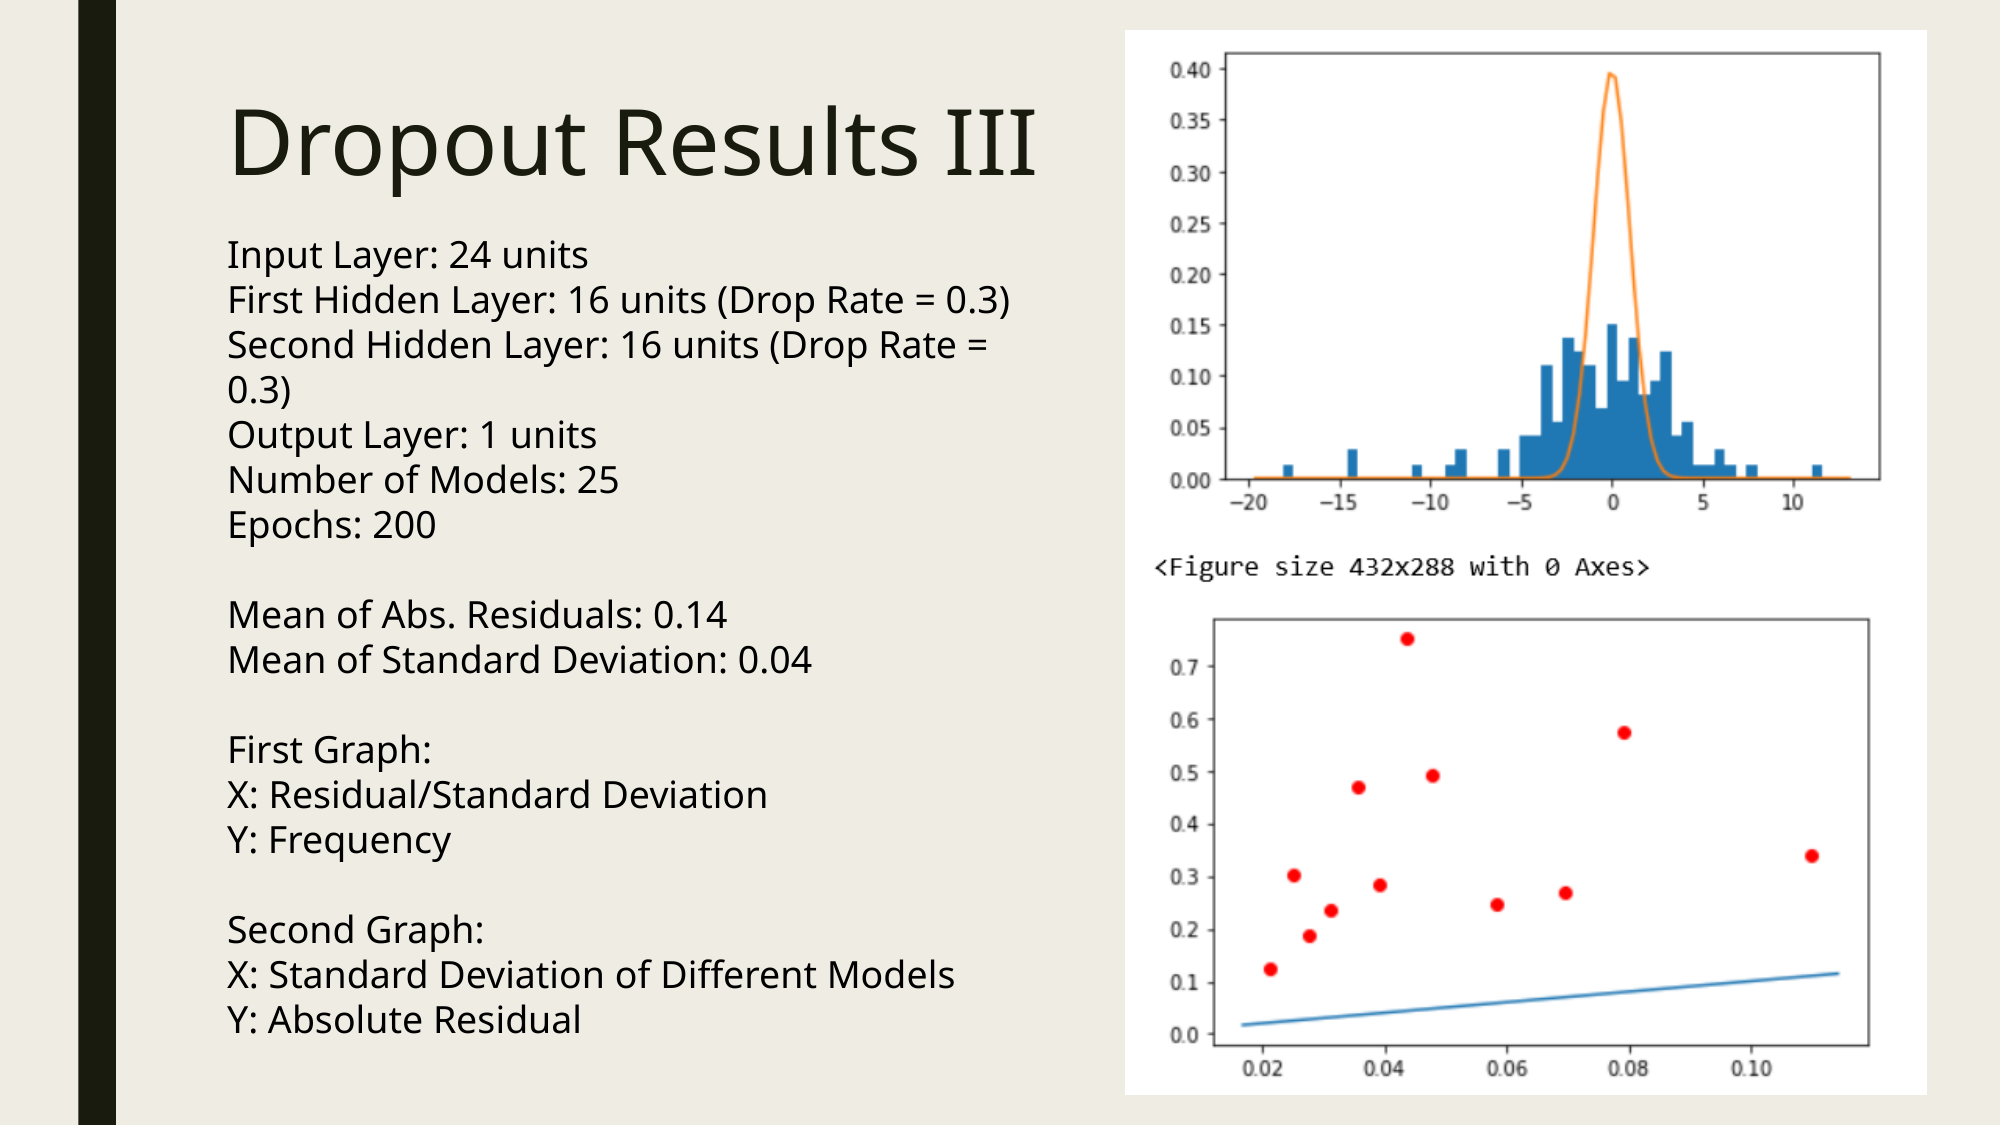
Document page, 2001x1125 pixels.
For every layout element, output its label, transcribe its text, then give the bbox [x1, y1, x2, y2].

picture [1124, 30, 1927, 1095]
text_box Input Layer: 24 units First Hidden Layer: 16 units (Drop Rate = 0.3) Second Hidden Layer: 16 units (Drop Rate = 0.3) Output Layer: 1 units Number of Models: 25 Epochs: 200 Mean of Abs. Residuals: 0.14 Mean of Standard Deviation: 0.04 First Graph: X: Residual/Standard Deviation Y: Frequency Second Graph: X: Standard Deviation of Different Models Y: Absolute Residual [212, 224, 1035, 1049]
title Dropout Results III [212, 90, 1124, 225]
